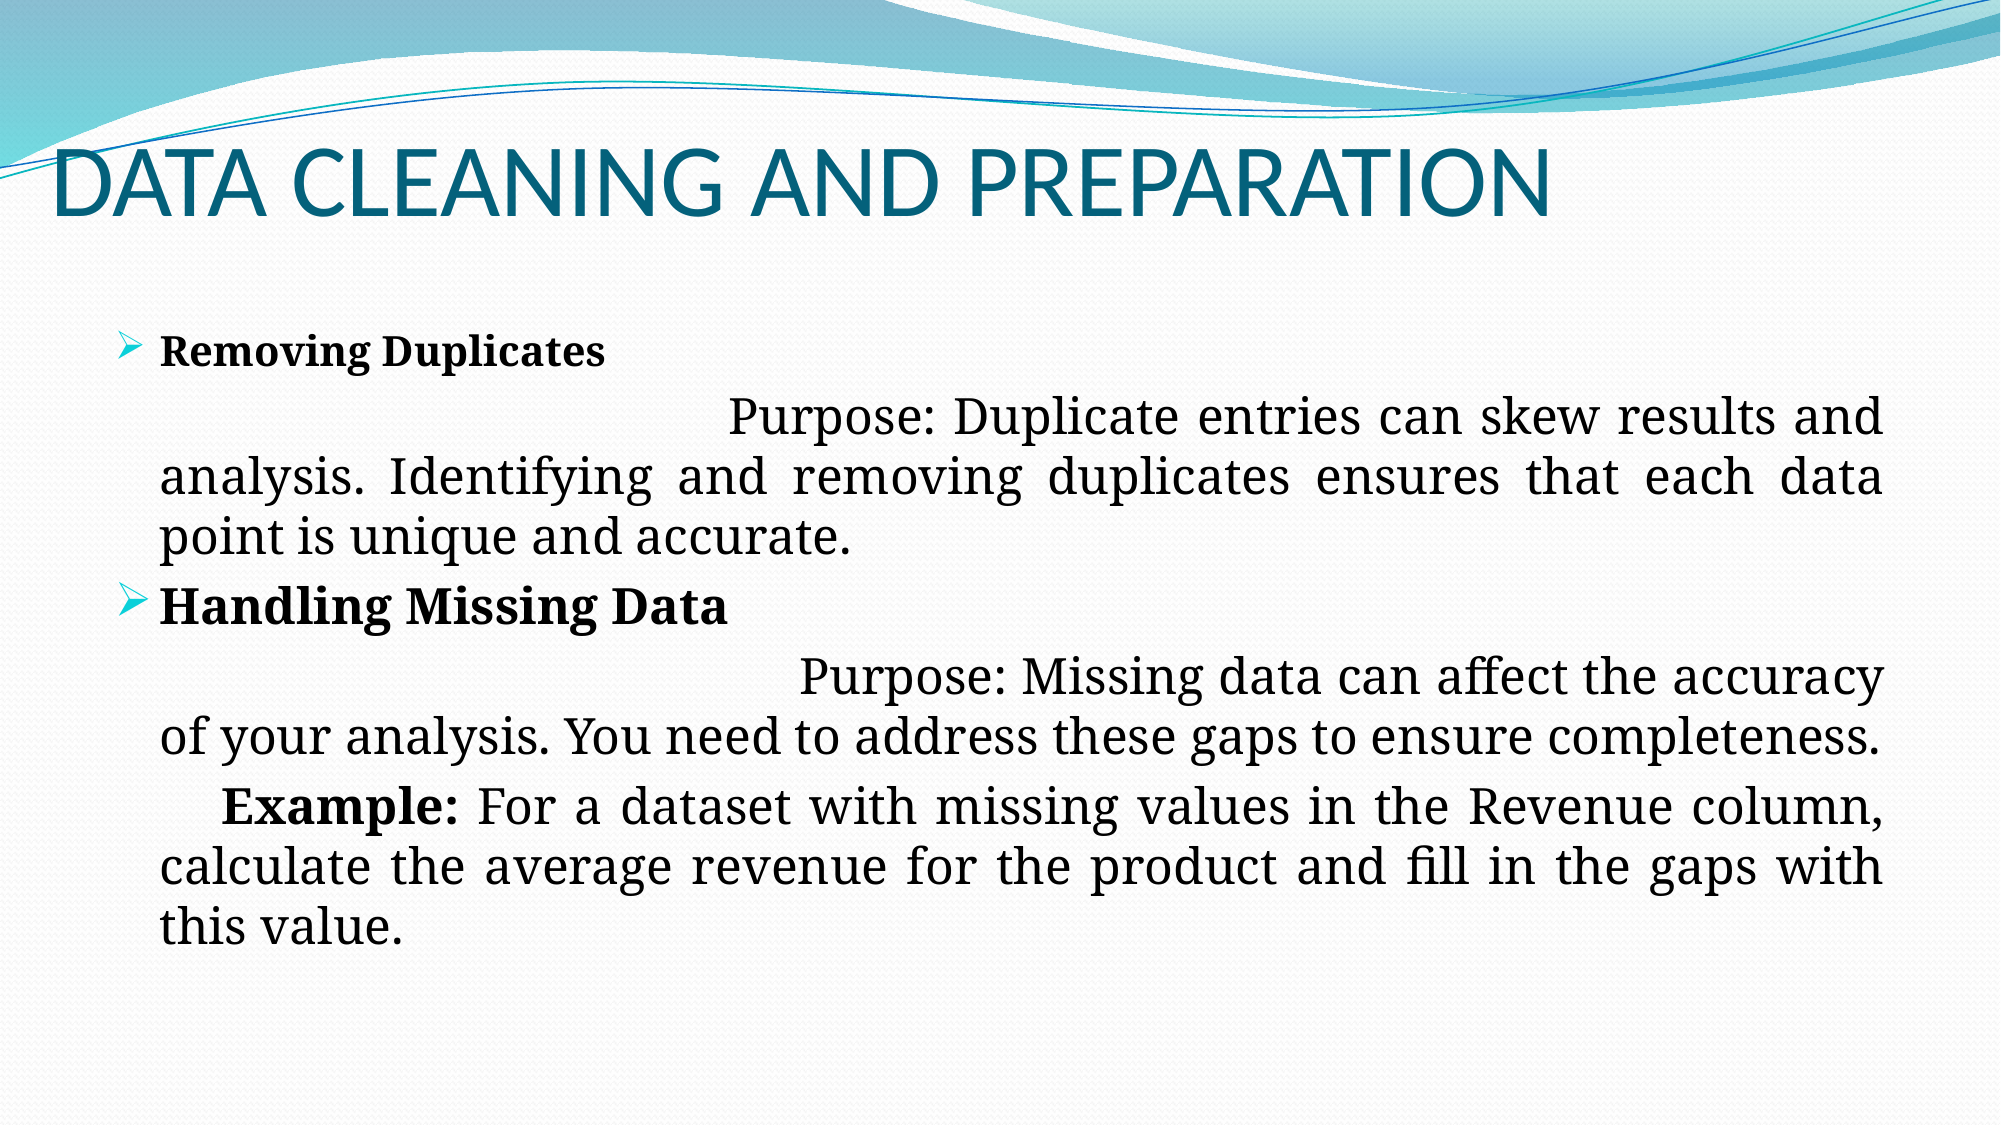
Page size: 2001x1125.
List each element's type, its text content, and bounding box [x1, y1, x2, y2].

title DATA CLEANING AND PREPARATION [50, 50, 1850, 238]
list Removing Duplicates Purpose: Duplicate entries can skew results and analysis. Identifying and removing duplicates ensures that each data point is unique and accurate. Handling Missing Data Purpose: Missing data can affect the accuracy of your analysis. You need to address these gaps to ensure completeness. Example: For a dataset with missing values in the Revenue column, calculate the average revenue for the product and fill in the gaps with this value. [99, 317, 1900, 1038]
